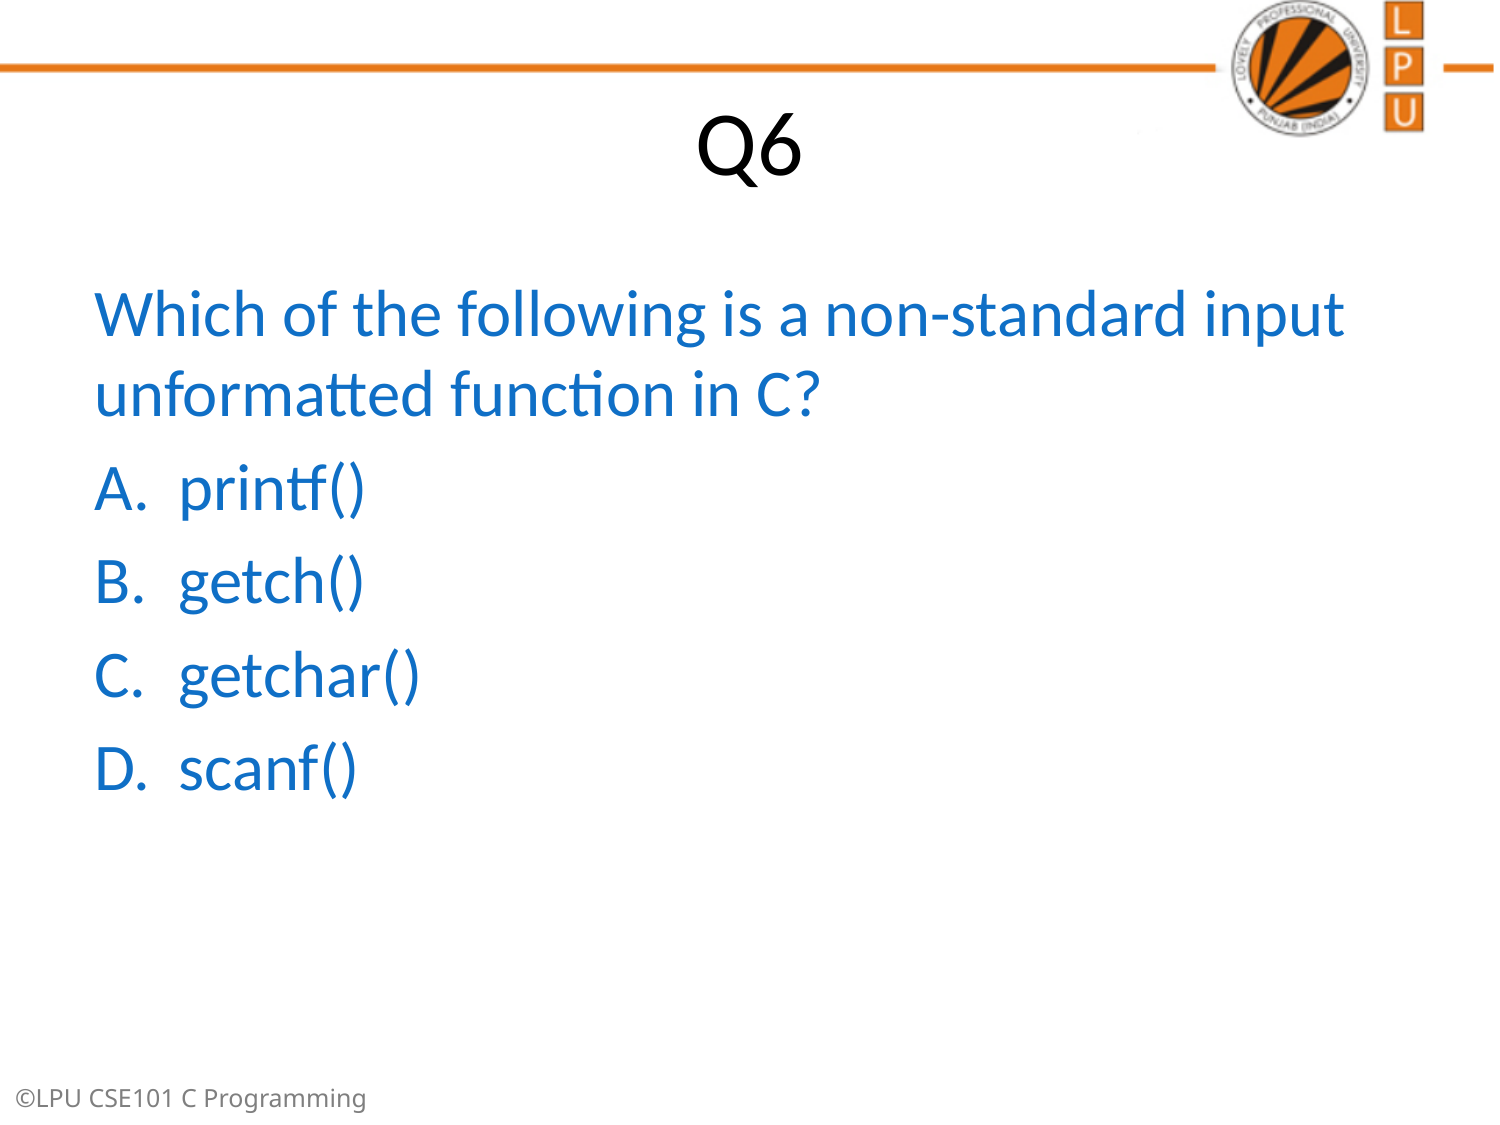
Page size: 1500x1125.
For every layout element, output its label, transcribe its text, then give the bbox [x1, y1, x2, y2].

list Which of the following is a non-standard input unformatted function in C? printf() getch() getchar() scanf() [75, 262, 1425, 1005]
title Q6 [75, 45, 1425, 233]
picture [0, 0, 1497, 155]
